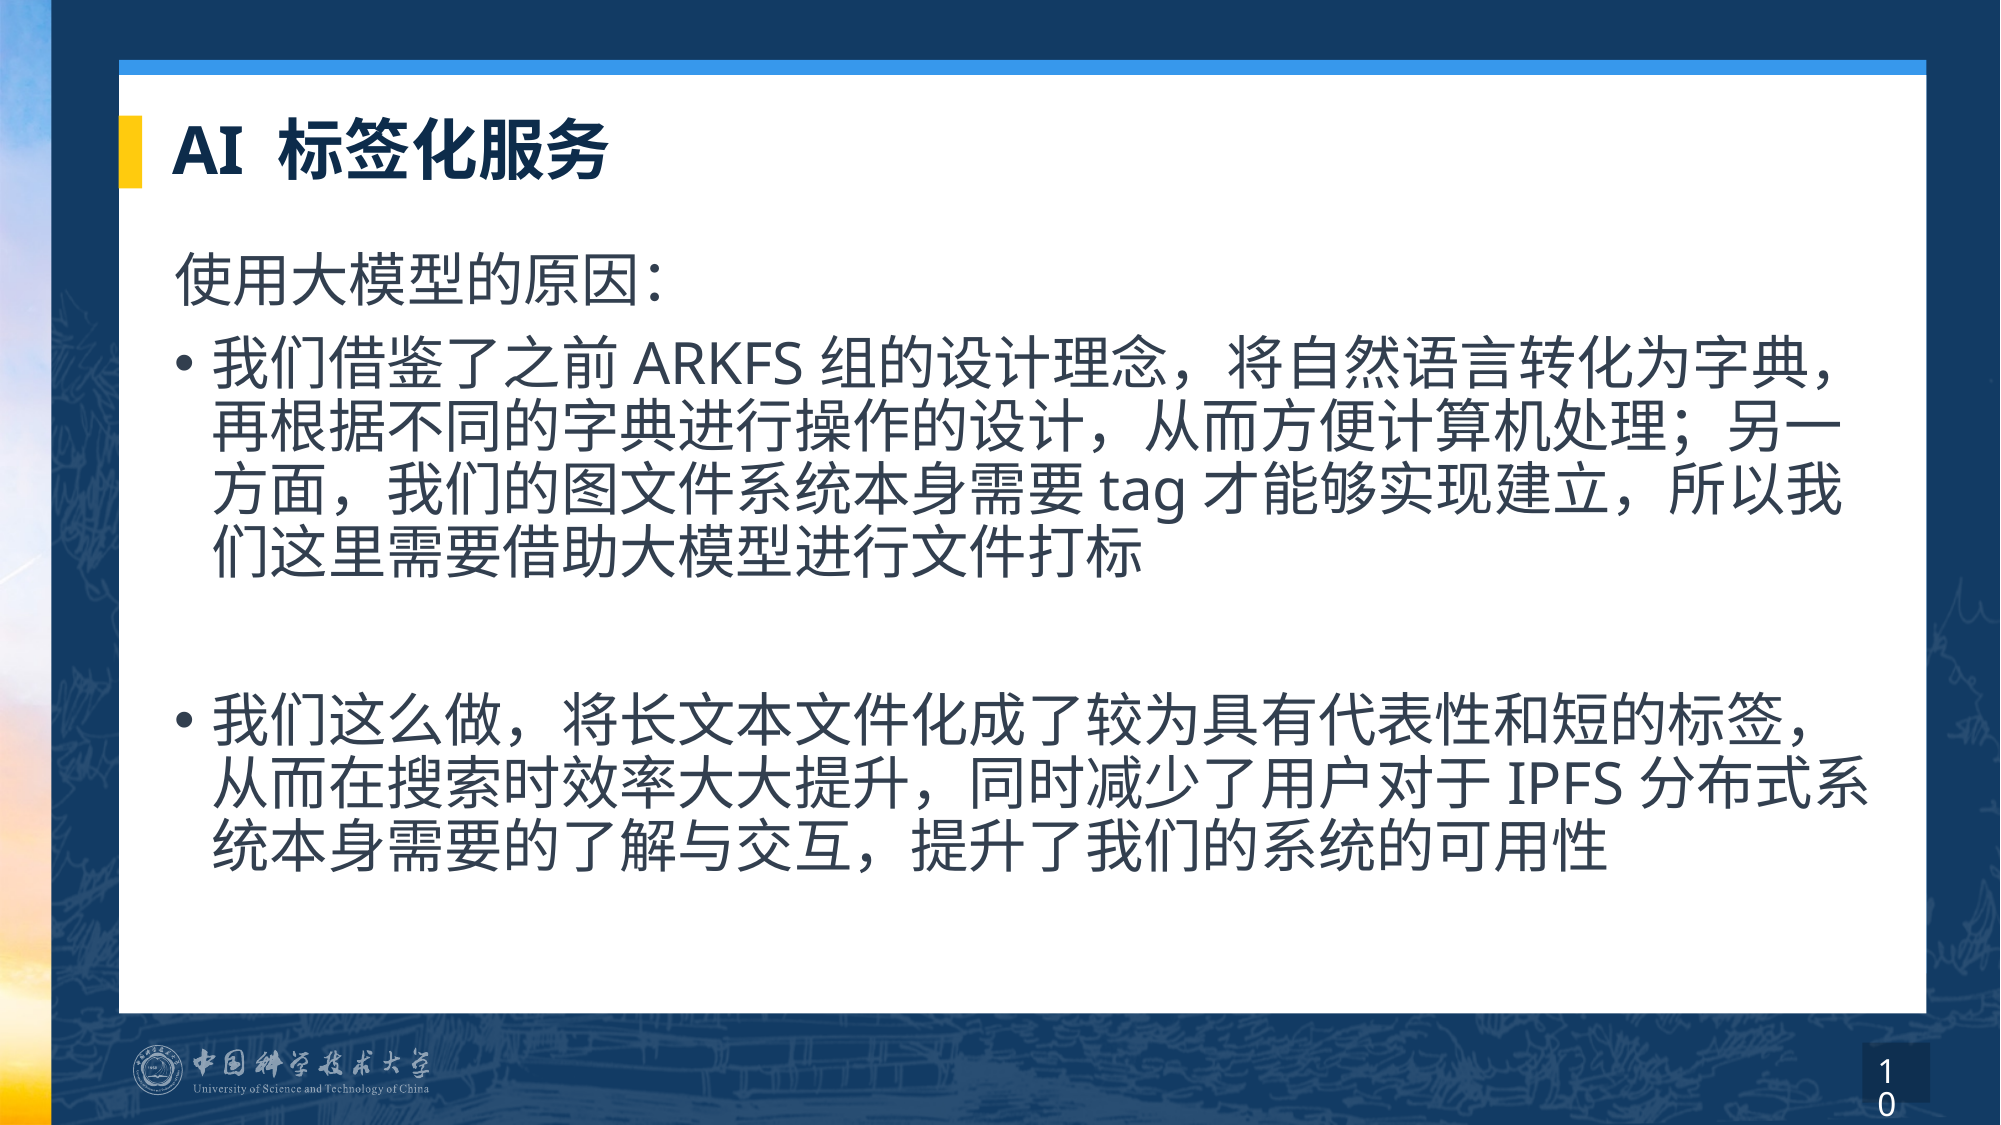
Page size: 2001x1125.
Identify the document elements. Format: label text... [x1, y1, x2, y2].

title AI 标签化服务 [157, 99, 1890, 207]
slide_number 10 [1862, 1042, 1931, 1103]
picture [0, 0, 51, 1125]
list 使用大模型的原因： 我们借鉴了之前ARKFS组的设计理念，将自然语言转化为字典，再根据不同的字典进行操作的设计，从而方便计算机处理；另一方面，我们的图文件系统本身需要tag才能够实现建立，所以我们这里需要借助大模型进行文件打标 我们这么做，将长文本文件化成了较为具有代表性和短的标签，从而在搜索时效率大大提升，同时减少了用户对于IPFS分布式系统本身需要的了解与交互，提升了我们的系统的可用性 [159, 243, 1890, 1007]
